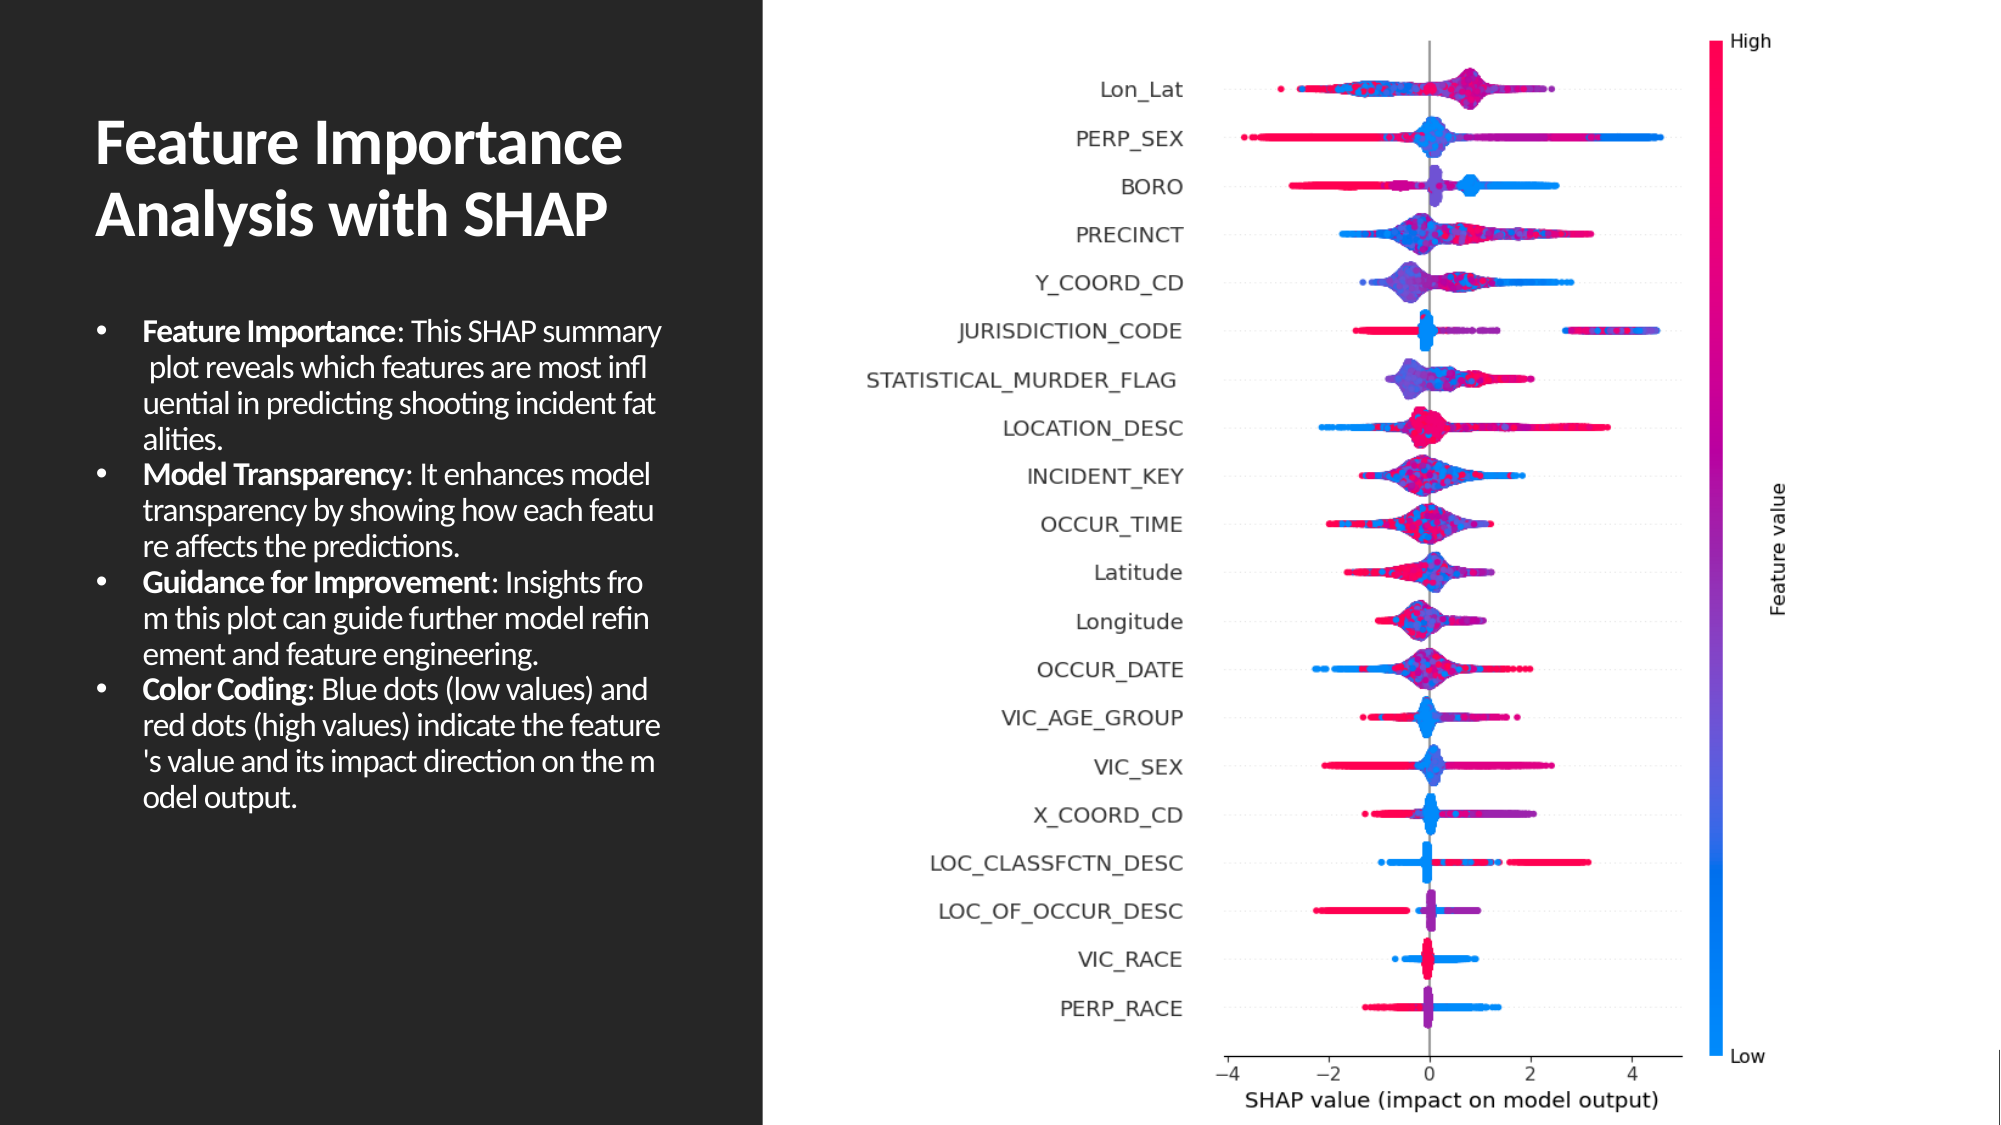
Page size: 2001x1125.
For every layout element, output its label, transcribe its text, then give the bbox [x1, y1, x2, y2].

text_box [764, 0, 2000, 1125]
title Feature Importance Analysis with SHAP Feature Importance: This SHAP summary plot reveals which features are most influential in predicting shooting incident fatalities. Model Transparency: It enhances model transparency by showing how each feature affects the predictions. Guidance for Improvement: Insights from this plot can guide further model refinement and feature engineering. Color Coding: Blue dots (low values) and red dots (high values) indicate the feature's value and its impact direction on the model output. [80, 99, 679, 1026]
text_box [0, 0, 764, 1125]
picture [846, 21, 1802, 1124]
